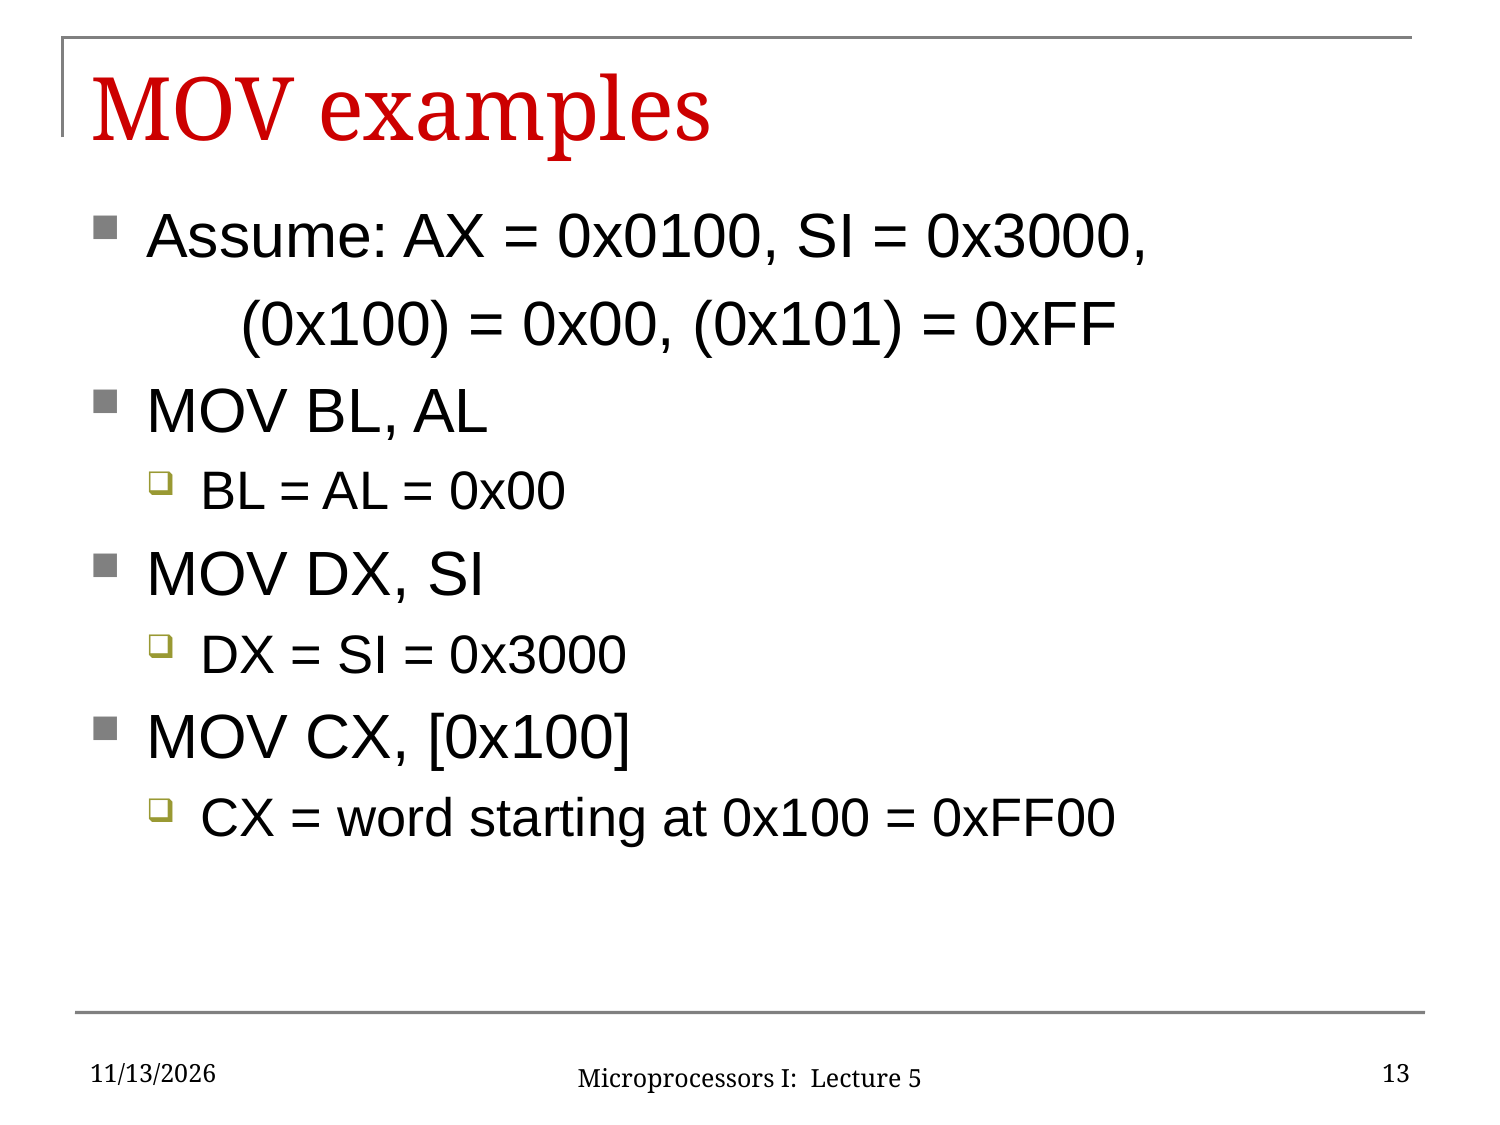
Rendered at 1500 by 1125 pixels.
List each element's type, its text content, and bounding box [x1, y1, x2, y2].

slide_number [74, 1023, 426, 1100]
footer Microprocessors I: Lecture 5 [512, 1024, 988, 1101]
list Assume: AX = 0x0100, SI = 0x3000, (0x100) = 0x00, (0x101) = 0xFF MOV BL, AL BL = AL = 0x00 MOV DX, SI DX = SI = 0x3000 MOV CX, [0x100] CX = word starting at 0x100 = 0xFF00 [75, 187, 1425, 1006]
slide_number 13 [1074, 1023, 1426, 1100]
title MOV examples [75, 45, 1425, 163]
